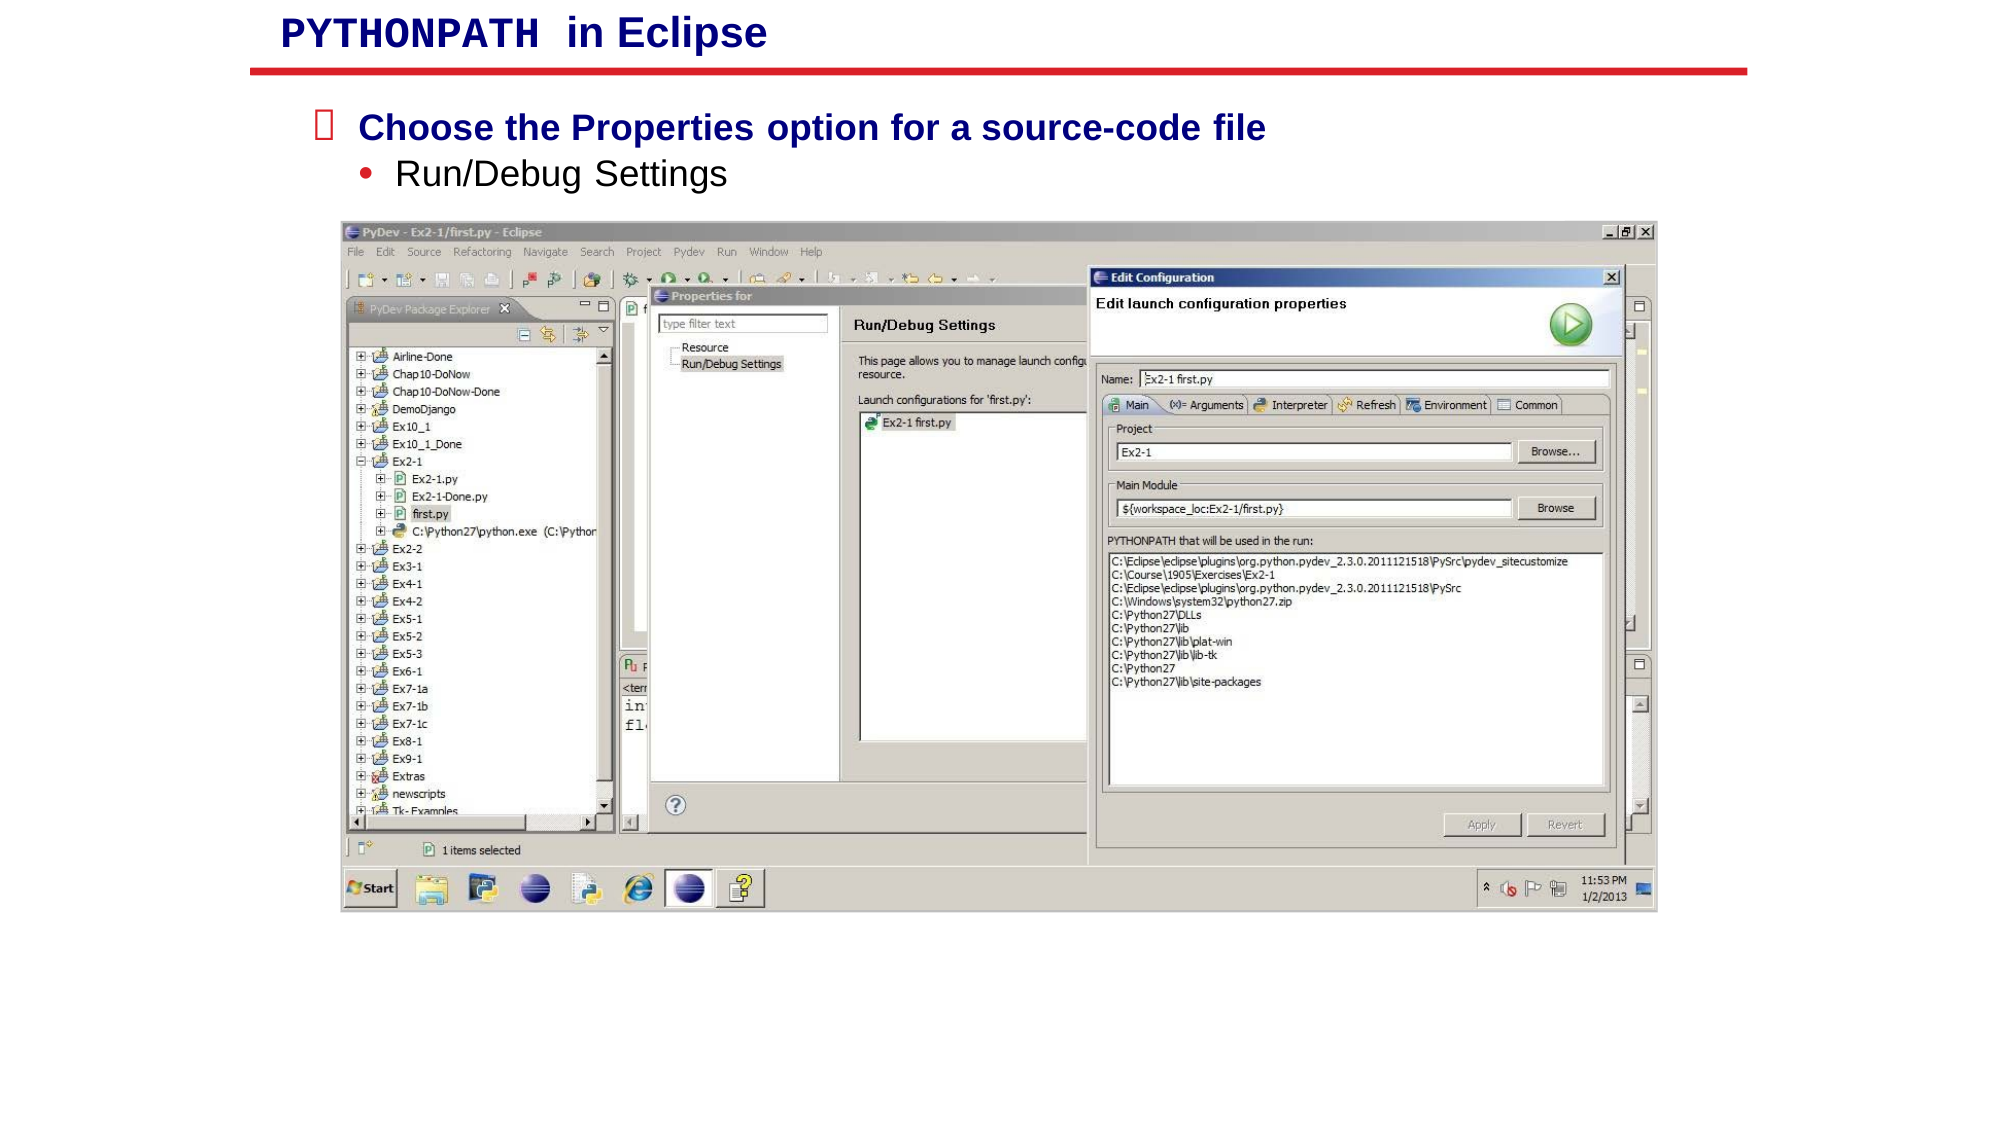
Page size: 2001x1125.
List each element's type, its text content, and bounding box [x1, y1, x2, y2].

text_box PYTHONPATH in Eclipse [278, 7, 836, 66]
text_box Run/Debug Settings [392, 153, 739, 197]
text_box [340, 220, 1658, 913]
text_box [343, 224, 1655, 910]
text_box Choose the Properties option for a source-code file [356, 107, 1280, 150]
text_box [340, 223, 1656, 913]
text_box • [356, 149, 383, 197]
text_box  [309, 102, 355, 151]
